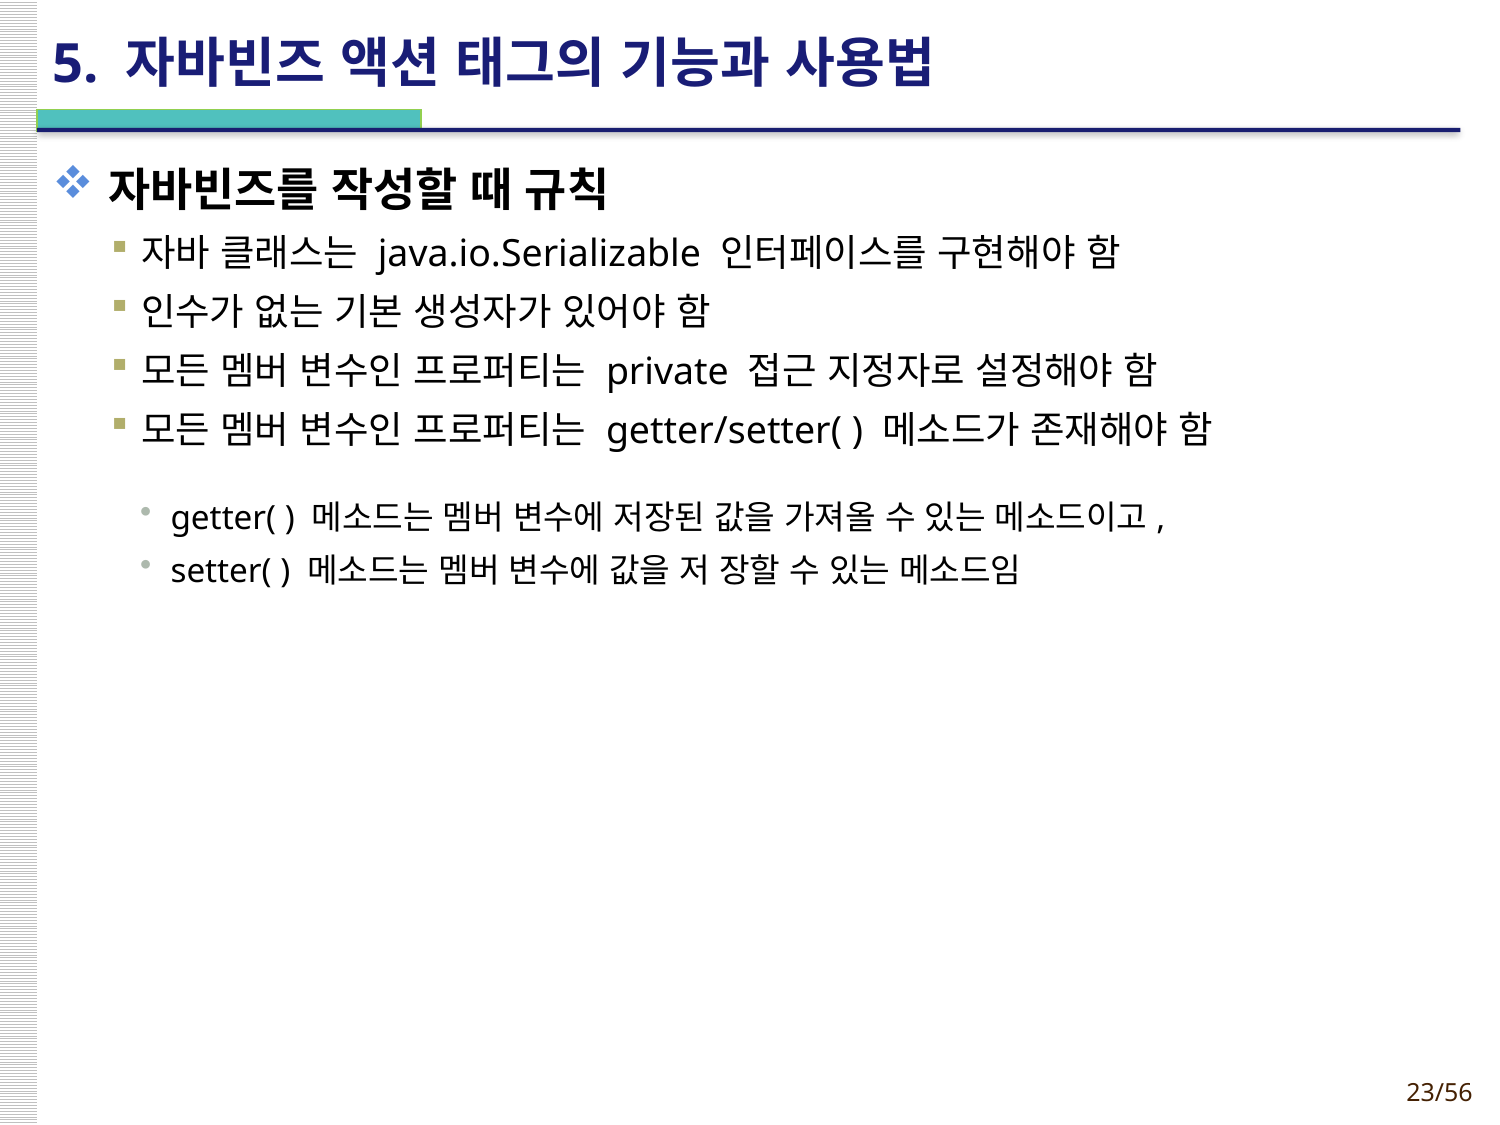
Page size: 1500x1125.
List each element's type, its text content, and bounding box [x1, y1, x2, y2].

list 자바빈즈를 작성할 때 규칙 자바 클래스는 java.io.Serializable 인터페이스를 구현해야 함 인수가 없는 기본 생성자가 있어야 함 모든 멤버 변수인 프로퍼티는 private 접근 지정자로 설정해야 함 모든 멤버 변수인 프로퍼티는 getter/setter( ) 메소드가 존재해야 함 getter( ) 메소드는 멤버 변수에 저장된 값을 가져올 수 있는 메소드이고, setter( ) 메소드는 멤버 변수에 값을 저 장할 수 있는 메소드임 [37, 152, 1463, 1091]
title 5. 자바빈즈 액션 태그의 기능과 사용법 [37, 13, 1278, 109]
